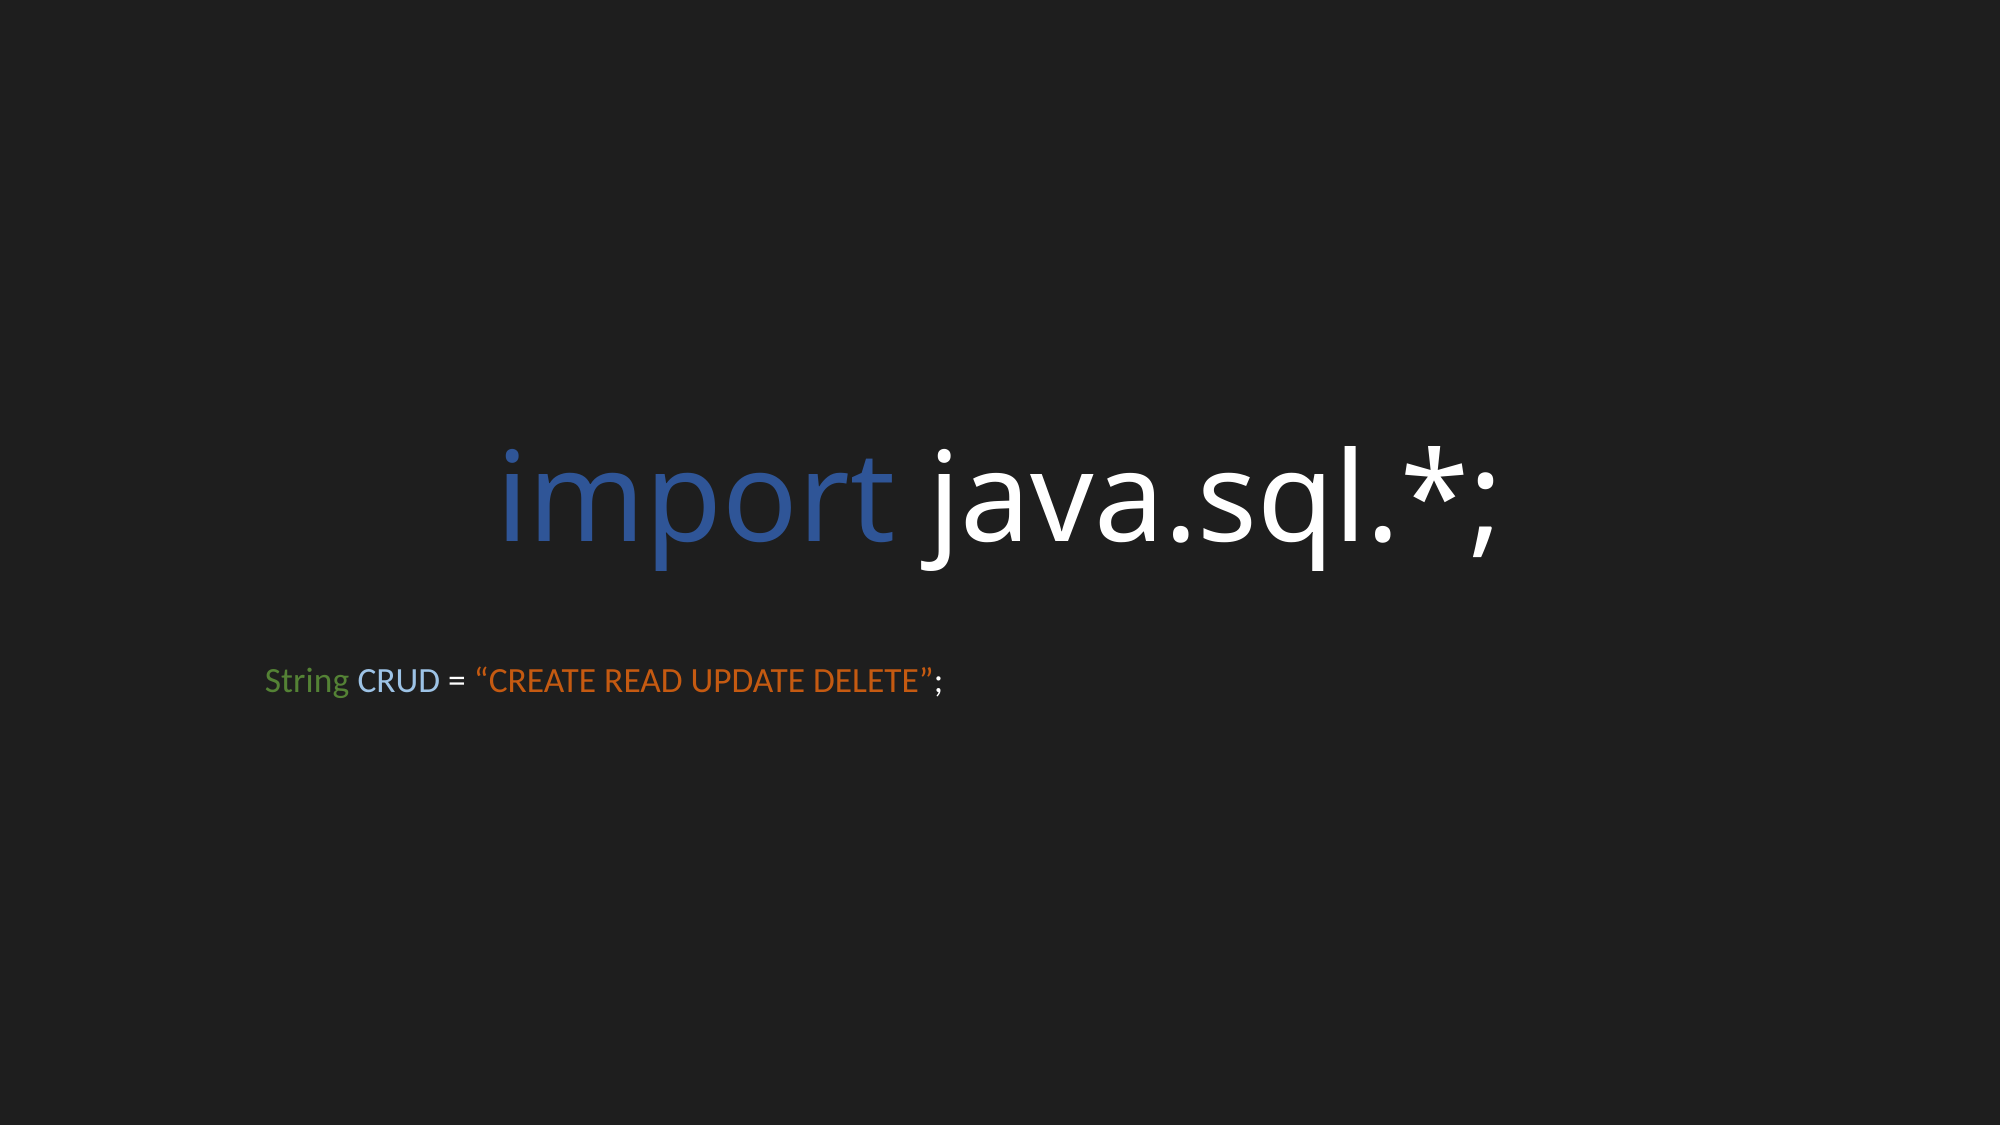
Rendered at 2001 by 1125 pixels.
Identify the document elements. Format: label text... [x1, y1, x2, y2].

subtitle String CRUD = “CREATE READ UPDATE DELETE”; [249, 590, 1750, 863]
title import java.sql.*; [249, 184, 1750, 576]
